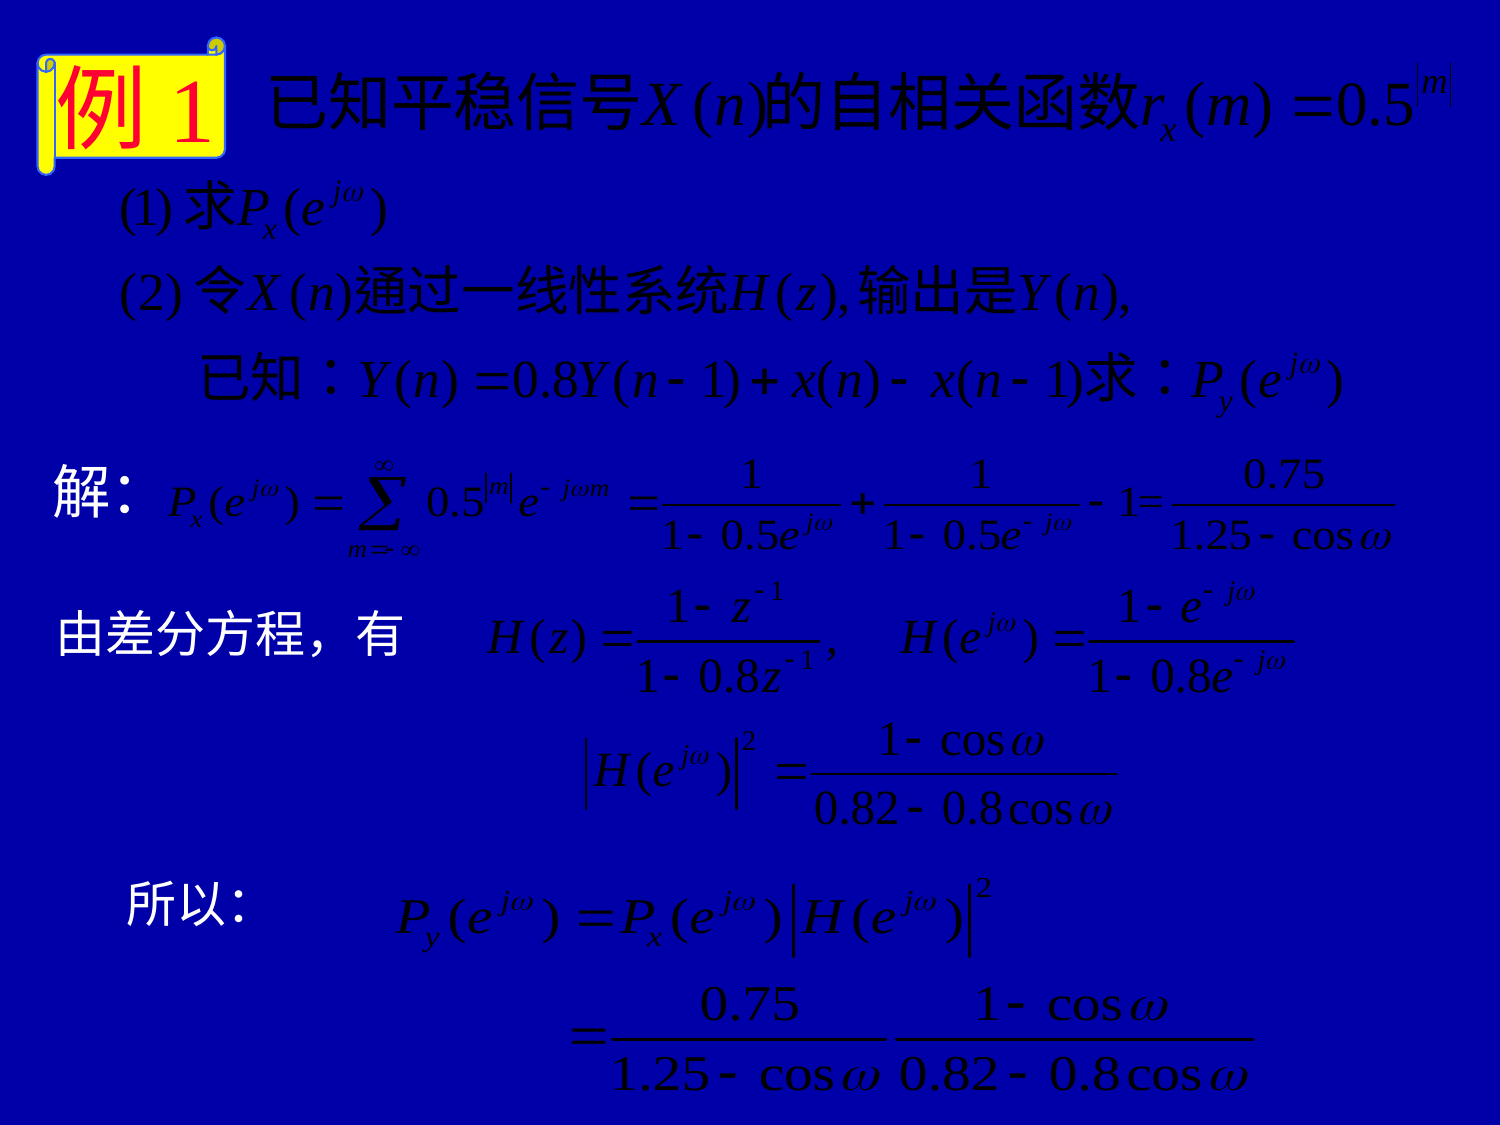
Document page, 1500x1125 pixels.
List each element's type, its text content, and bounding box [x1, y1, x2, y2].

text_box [265, 51, 1467, 157]
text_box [111, 864, 1268, 1101]
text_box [39, 566, 1307, 838]
text_box 例1 [37, 37, 226, 175]
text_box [36, 443, 1403, 568]
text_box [111, 167, 1353, 432]
